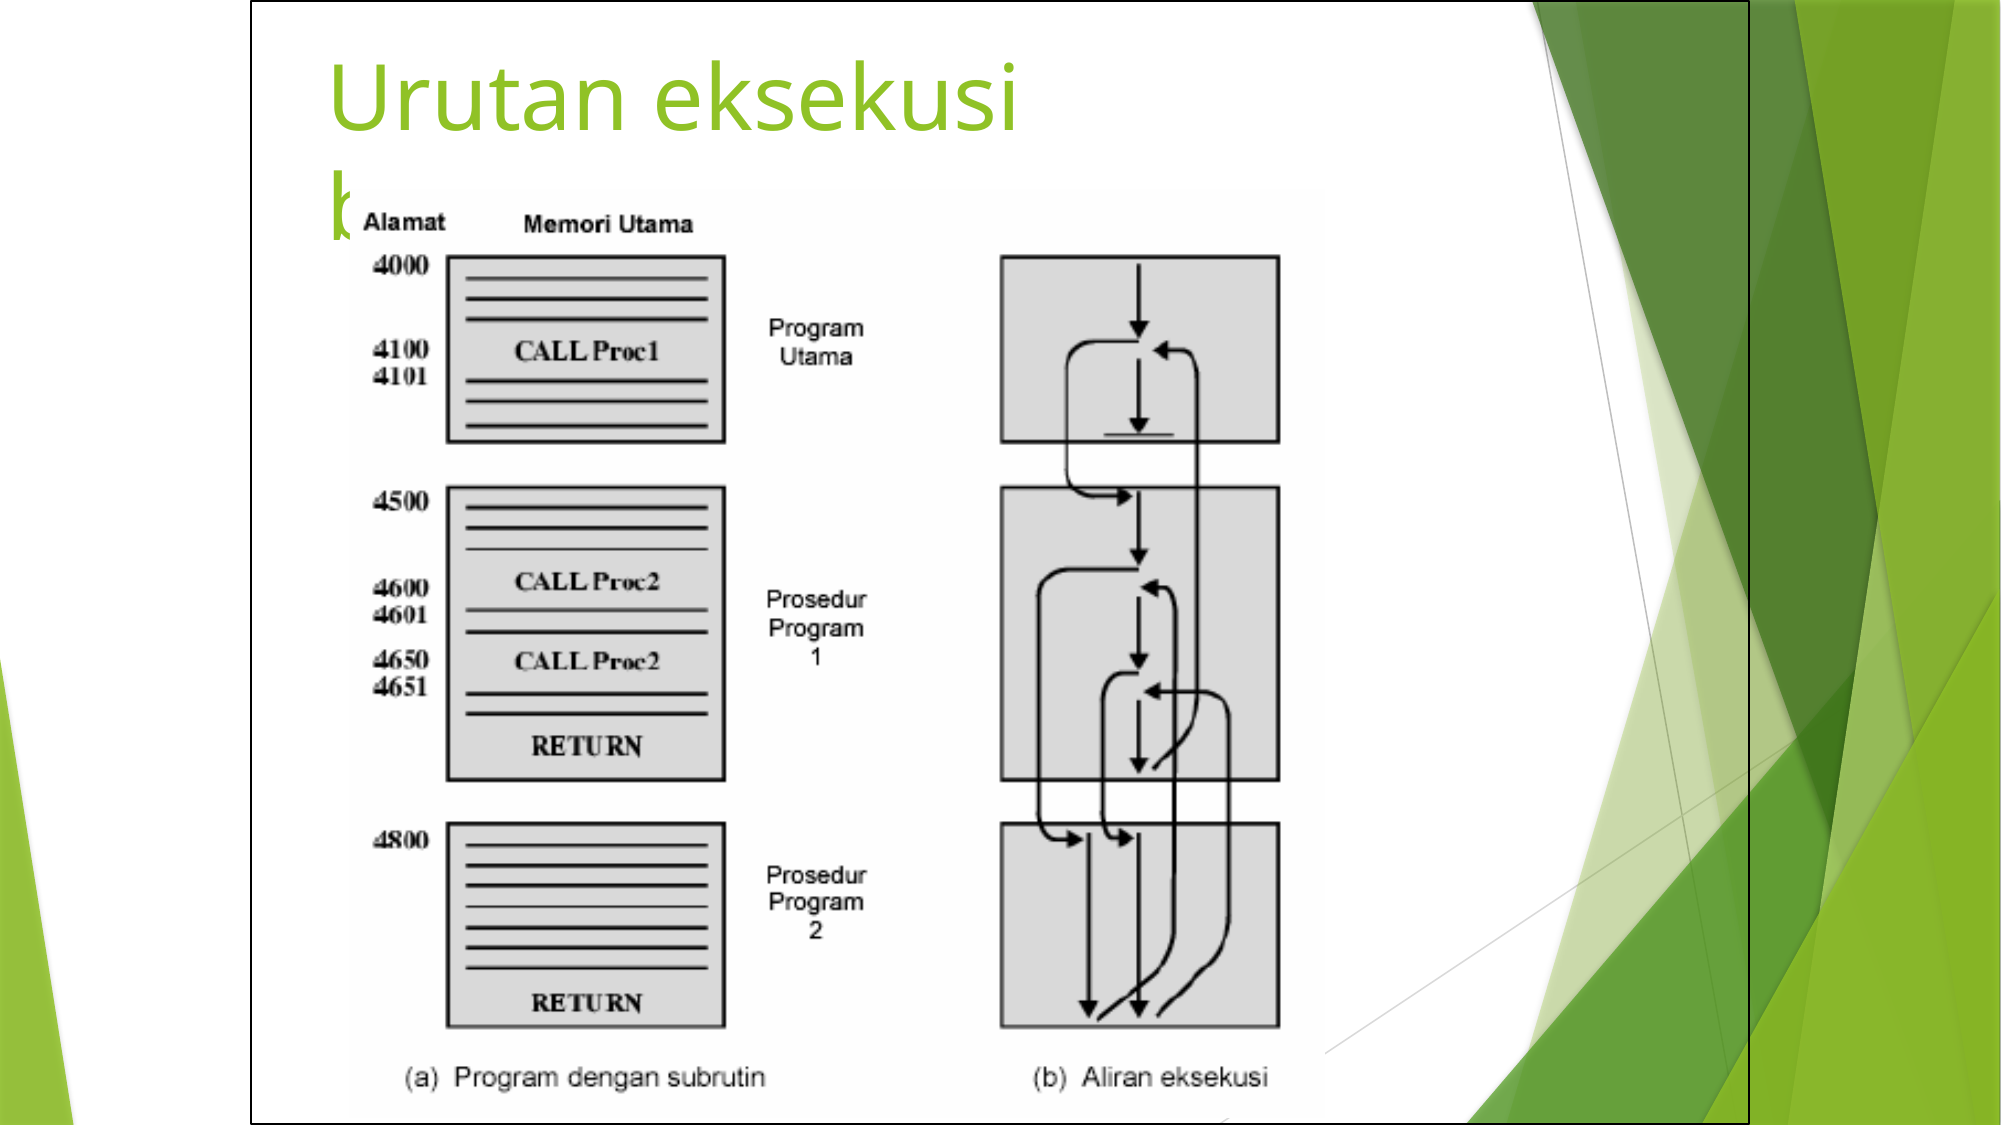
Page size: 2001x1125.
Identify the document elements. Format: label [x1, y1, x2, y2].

text_box [250, 0, 1749, 1124]
